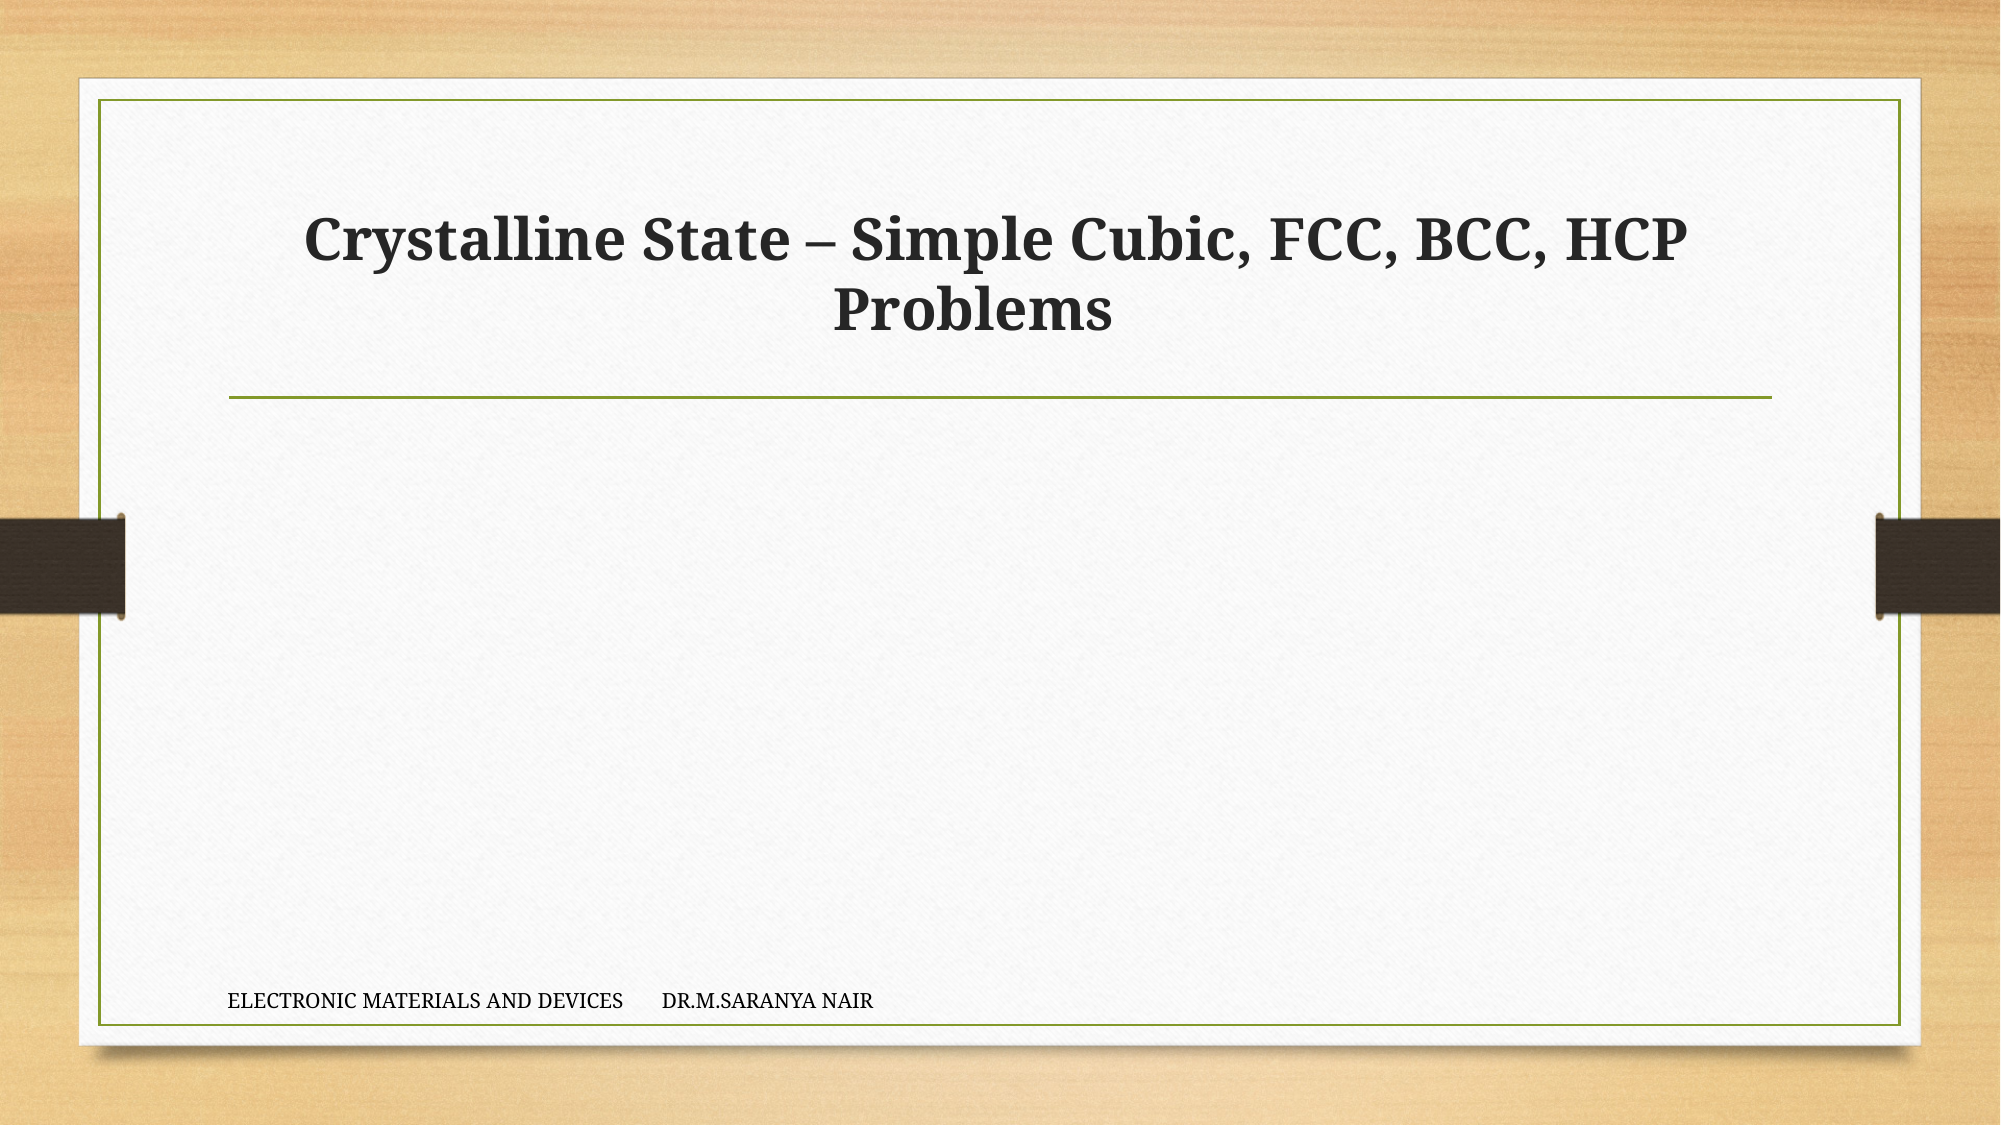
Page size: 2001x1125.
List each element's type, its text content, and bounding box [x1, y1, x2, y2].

picture [0, 0, 2001, 1125]
text_box Crystalline State – Simple Cubic, FCC, BCC, HCP Problems [189, 180, 1805, 364]
footer ELECTRONIC MATERIALS AND DEVICES DR.M.SARANYA NAIR [212, 979, 1411, 1025]
